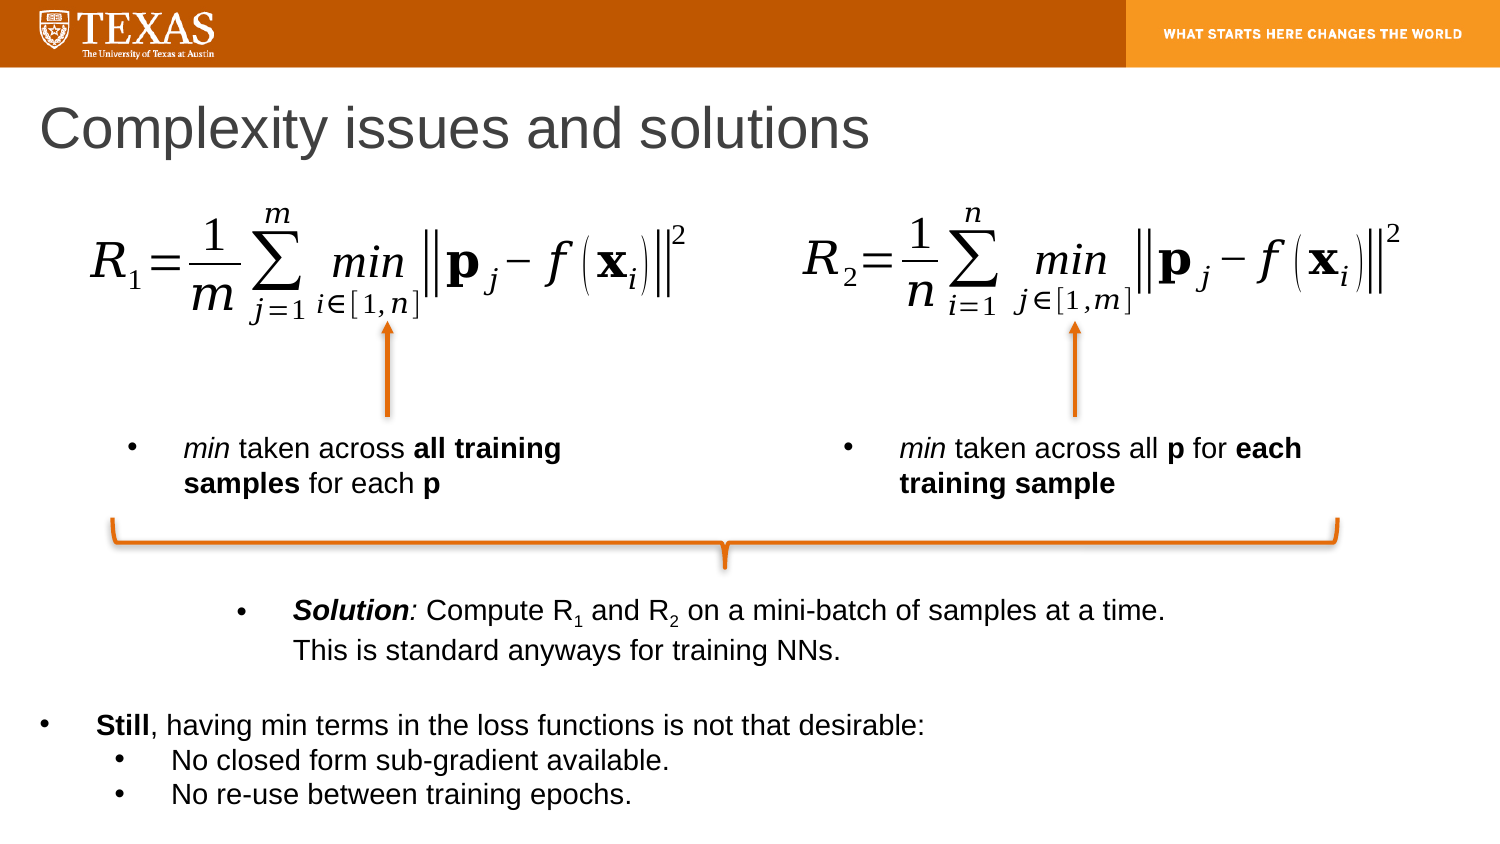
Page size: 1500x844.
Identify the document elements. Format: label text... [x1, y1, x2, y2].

text_box [110, 517, 1340, 570]
text_box min taken across all p for each training sample [828, 421, 1379, 507]
text_box min taken across all training samples for each p [112, 421, 663, 507]
title Complexity issues and solutions [24, 84, 1375, 167]
picture [0, 0, 1500, 844]
text_box Still, having min terms in the loss functions is not that desirable: No closed form sub-gradient available. No re-use between training epochs. [24, 698, 1450, 819]
text_box Solution: Compute R1 and R2 on a mini-batch of samples at a time. This is standard anyways for training NNs. [221, 584, 1229, 674]
